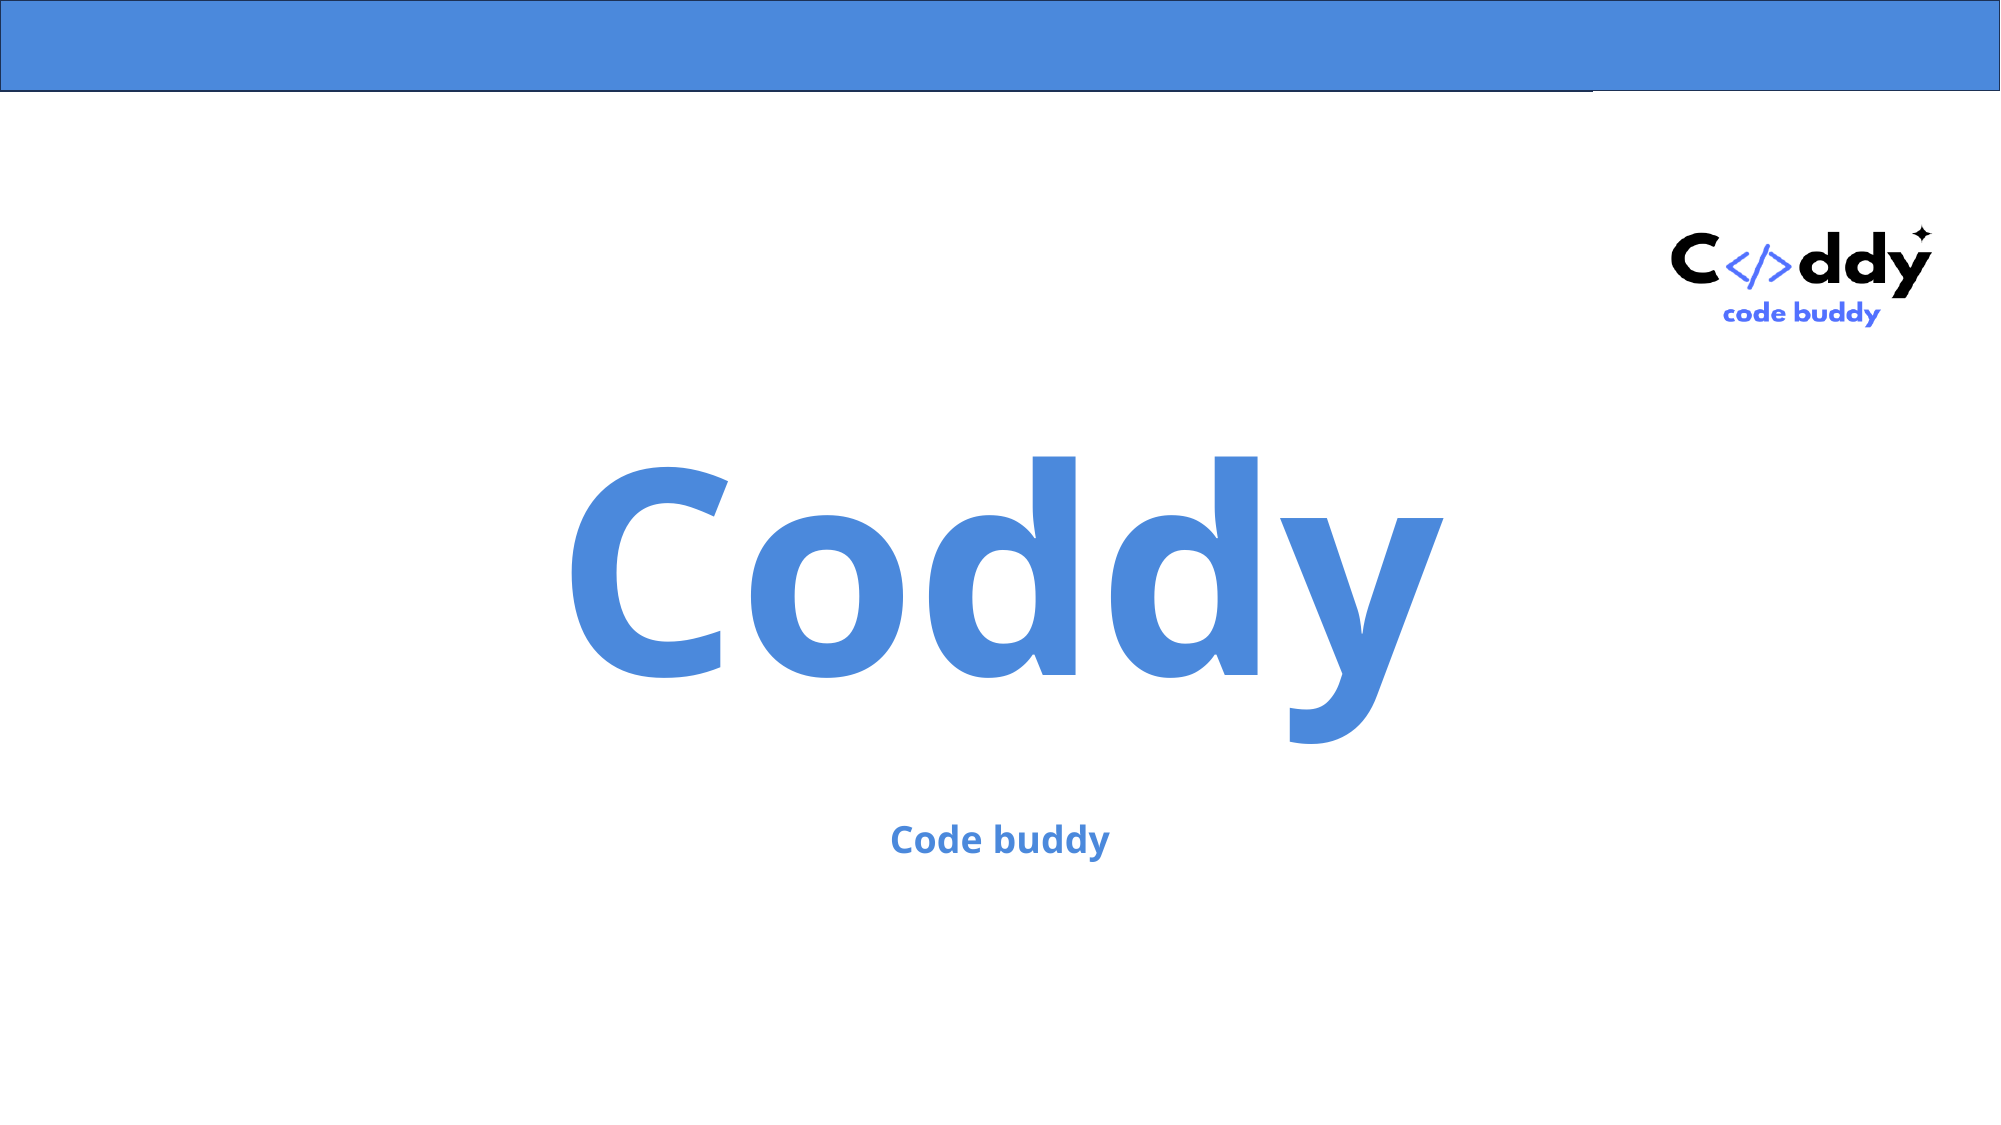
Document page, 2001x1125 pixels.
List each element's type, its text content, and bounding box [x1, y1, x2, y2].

text_box Code buddy [875, 808, 1125, 869]
text_box Coddy [540, 380, 1460, 741]
text_box [0, 0, 2000, 92]
text_box [1593, 91, 2000, 455]
